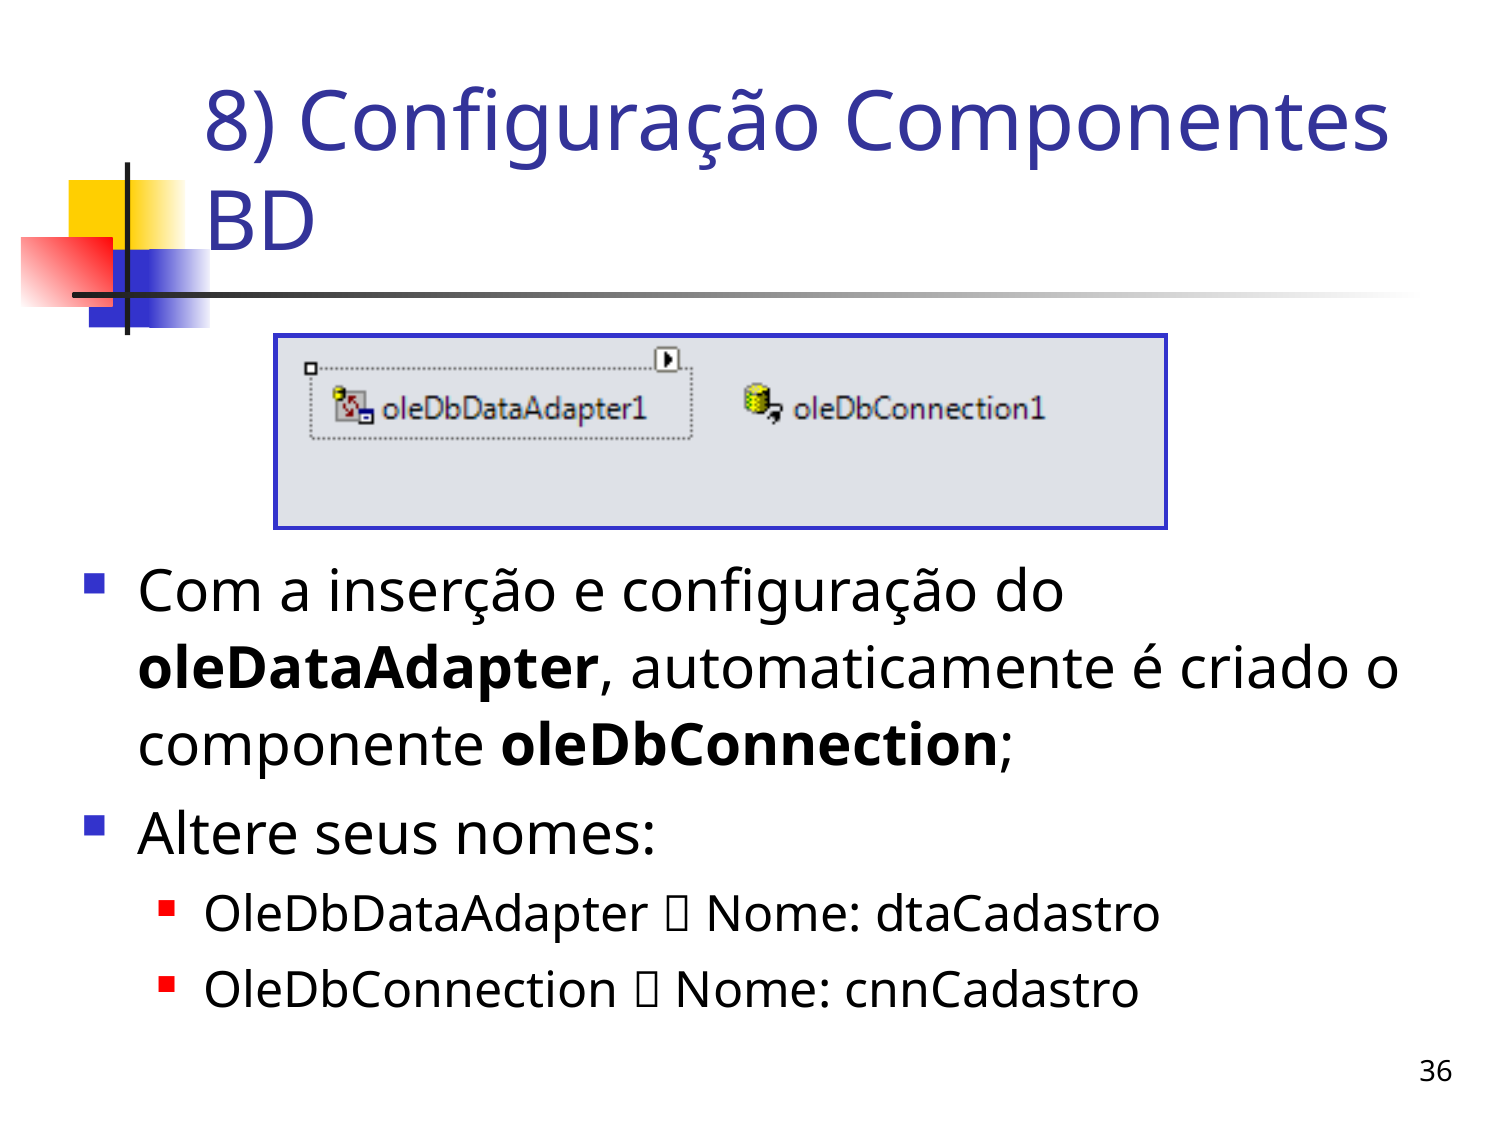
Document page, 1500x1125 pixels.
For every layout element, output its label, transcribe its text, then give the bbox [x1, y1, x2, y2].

list Com a inserção e configuração do oleDataAdapter, automaticamente é criado o componente oleDbConnection; Altere seus nomes: OleDbDataAdapter  Nome: dtaCadastro OleDbConnection  Nome: cnnCadastro [66, 538, 1460, 1036]
picture [277, 337, 1164, 526]
slide_number 36 [1154, 1023, 1468, 1100]
title 8) Configuração Componentes BD [188, 34, 1468, 276]
